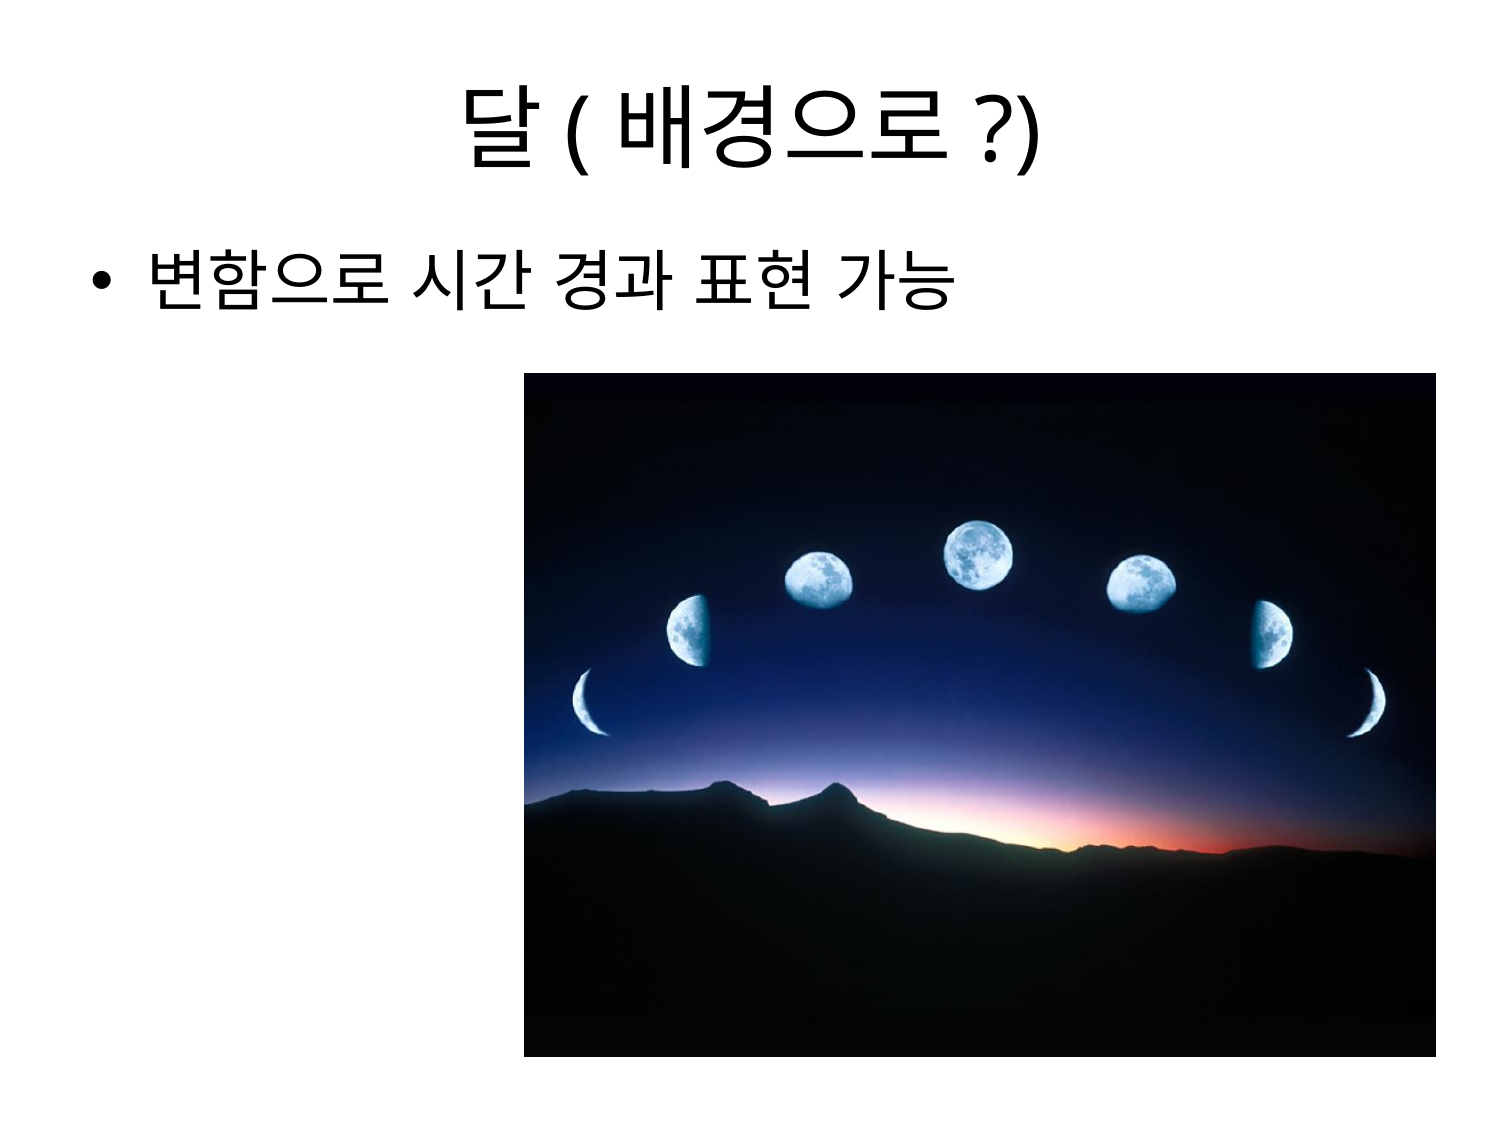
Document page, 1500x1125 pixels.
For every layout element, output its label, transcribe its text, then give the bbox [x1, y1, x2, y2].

title 달(배경으로?) [75, 30, 1425, 219]
picture [524, 373, 1436, 1058]
list 변함으로 시간 경과 표현 가능 [75, 231, 1425, 975]
